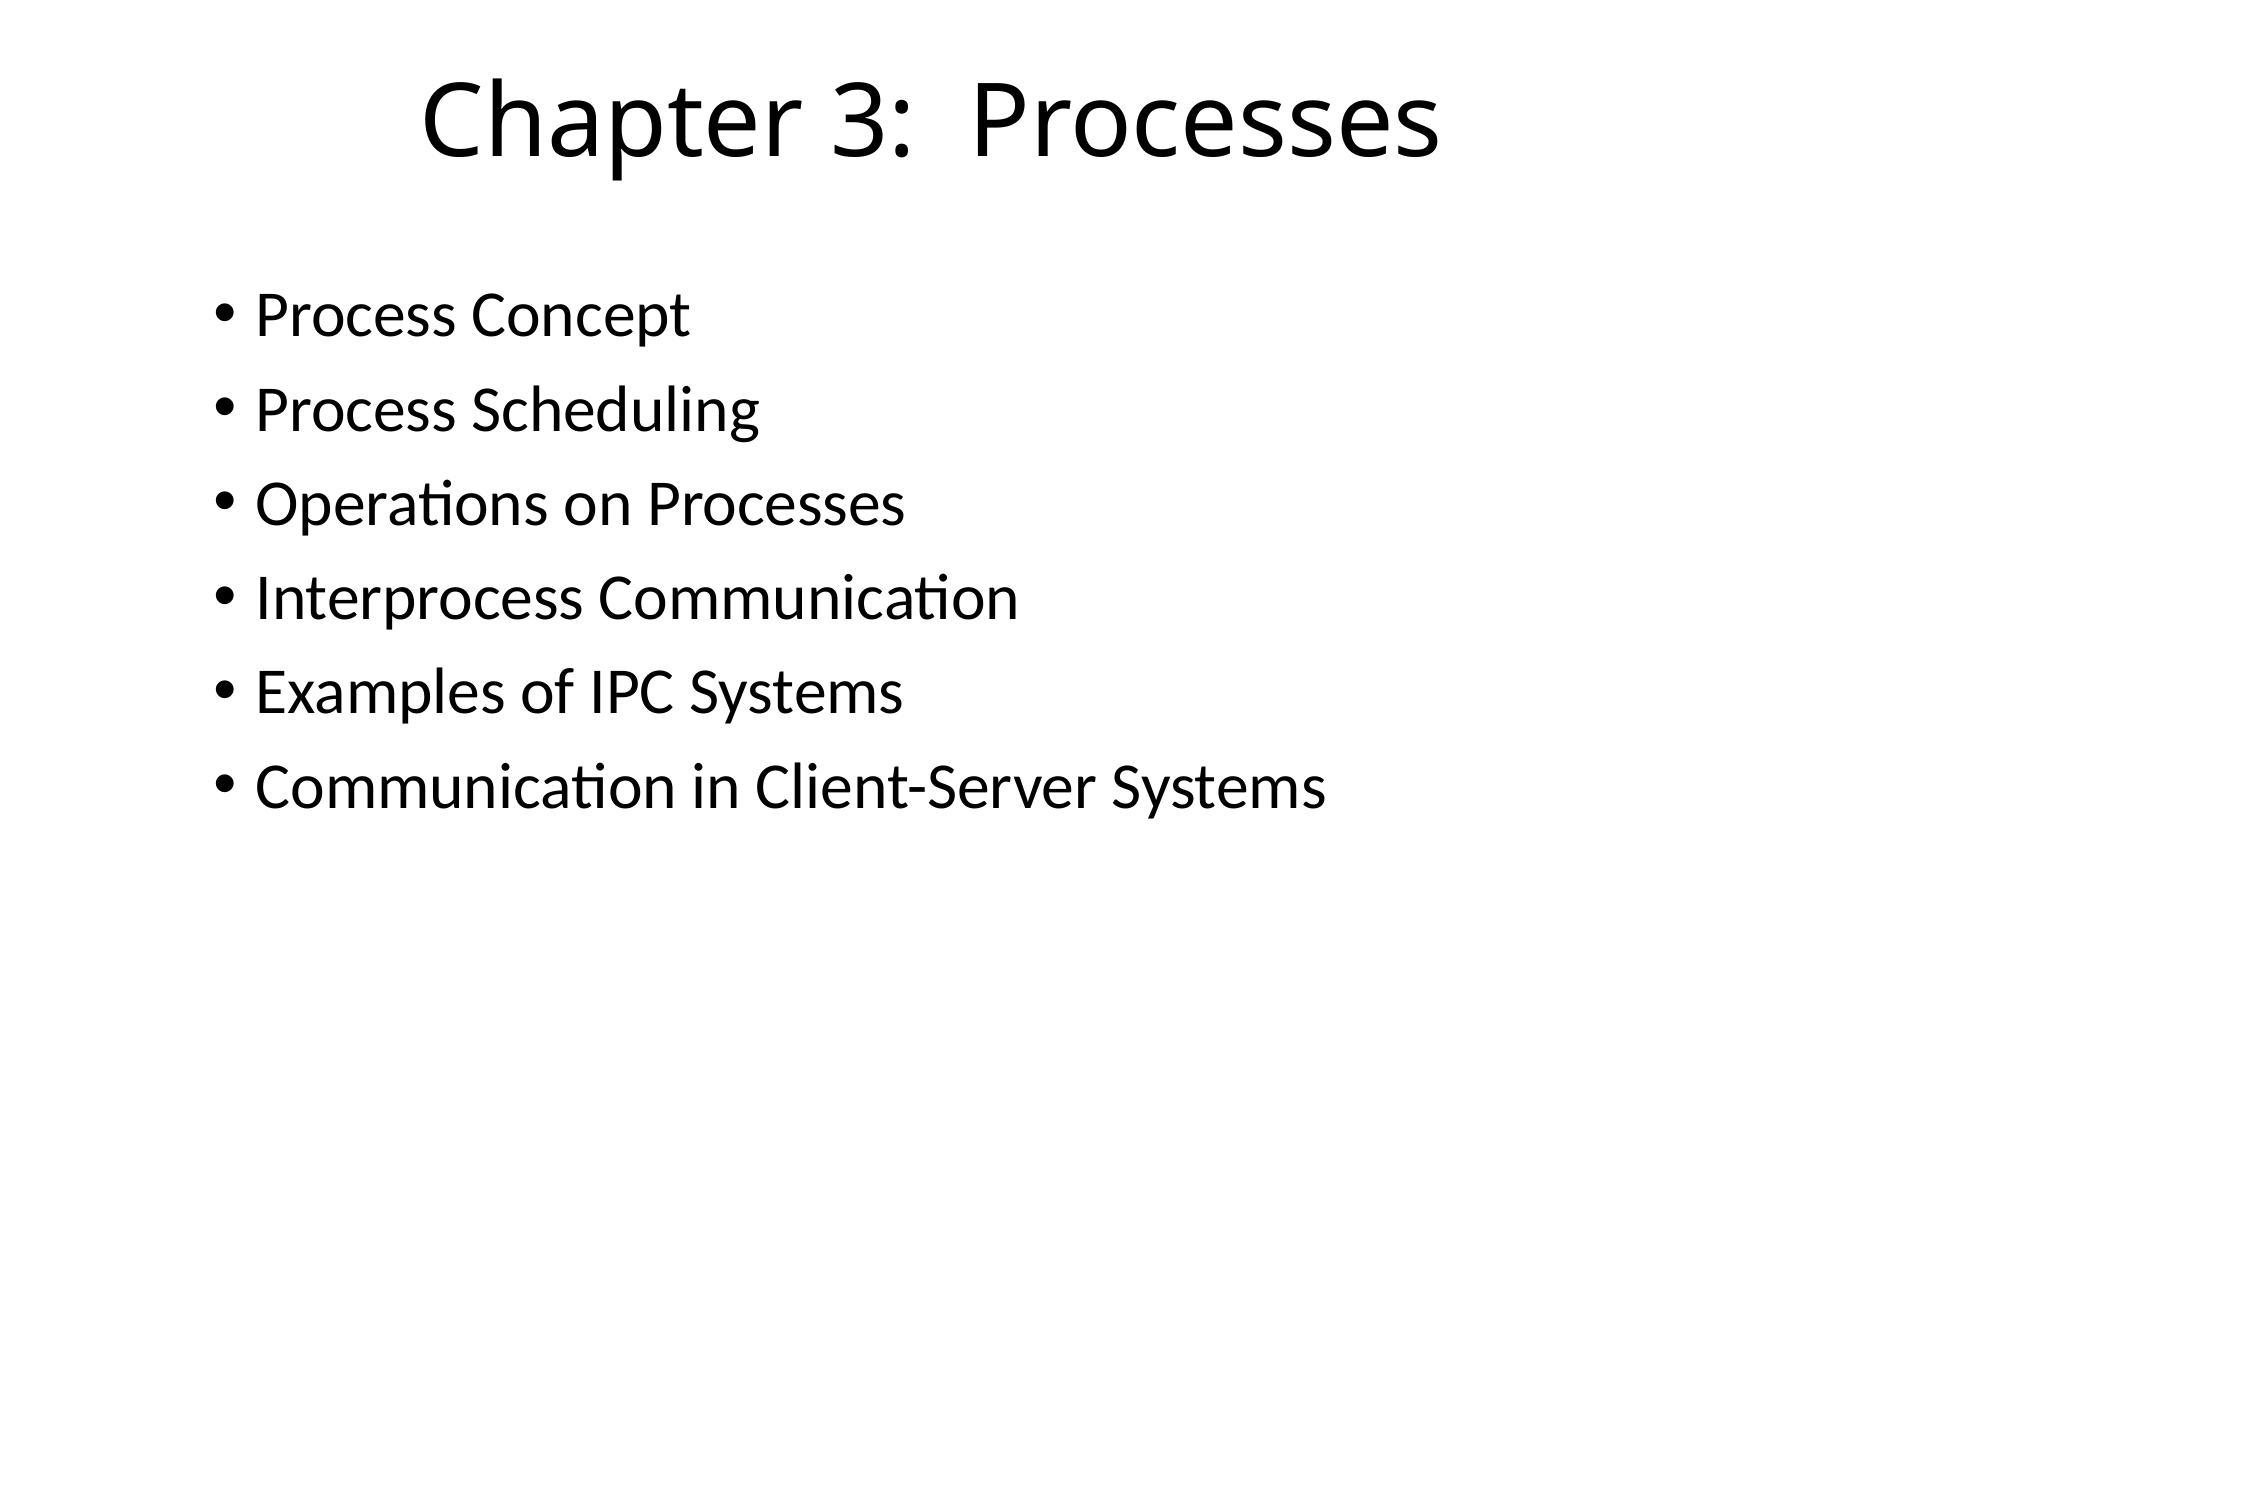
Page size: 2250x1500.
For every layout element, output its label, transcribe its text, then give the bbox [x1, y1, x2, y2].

list Process Concept Process Scheduling Operations on Processes Interprocess Communication Examples of IPC Systems Communication in Client-Server Systems [198, 272, 2013, 1109]
title Chapter 3: Processes [404, 60, 1975, 187]
